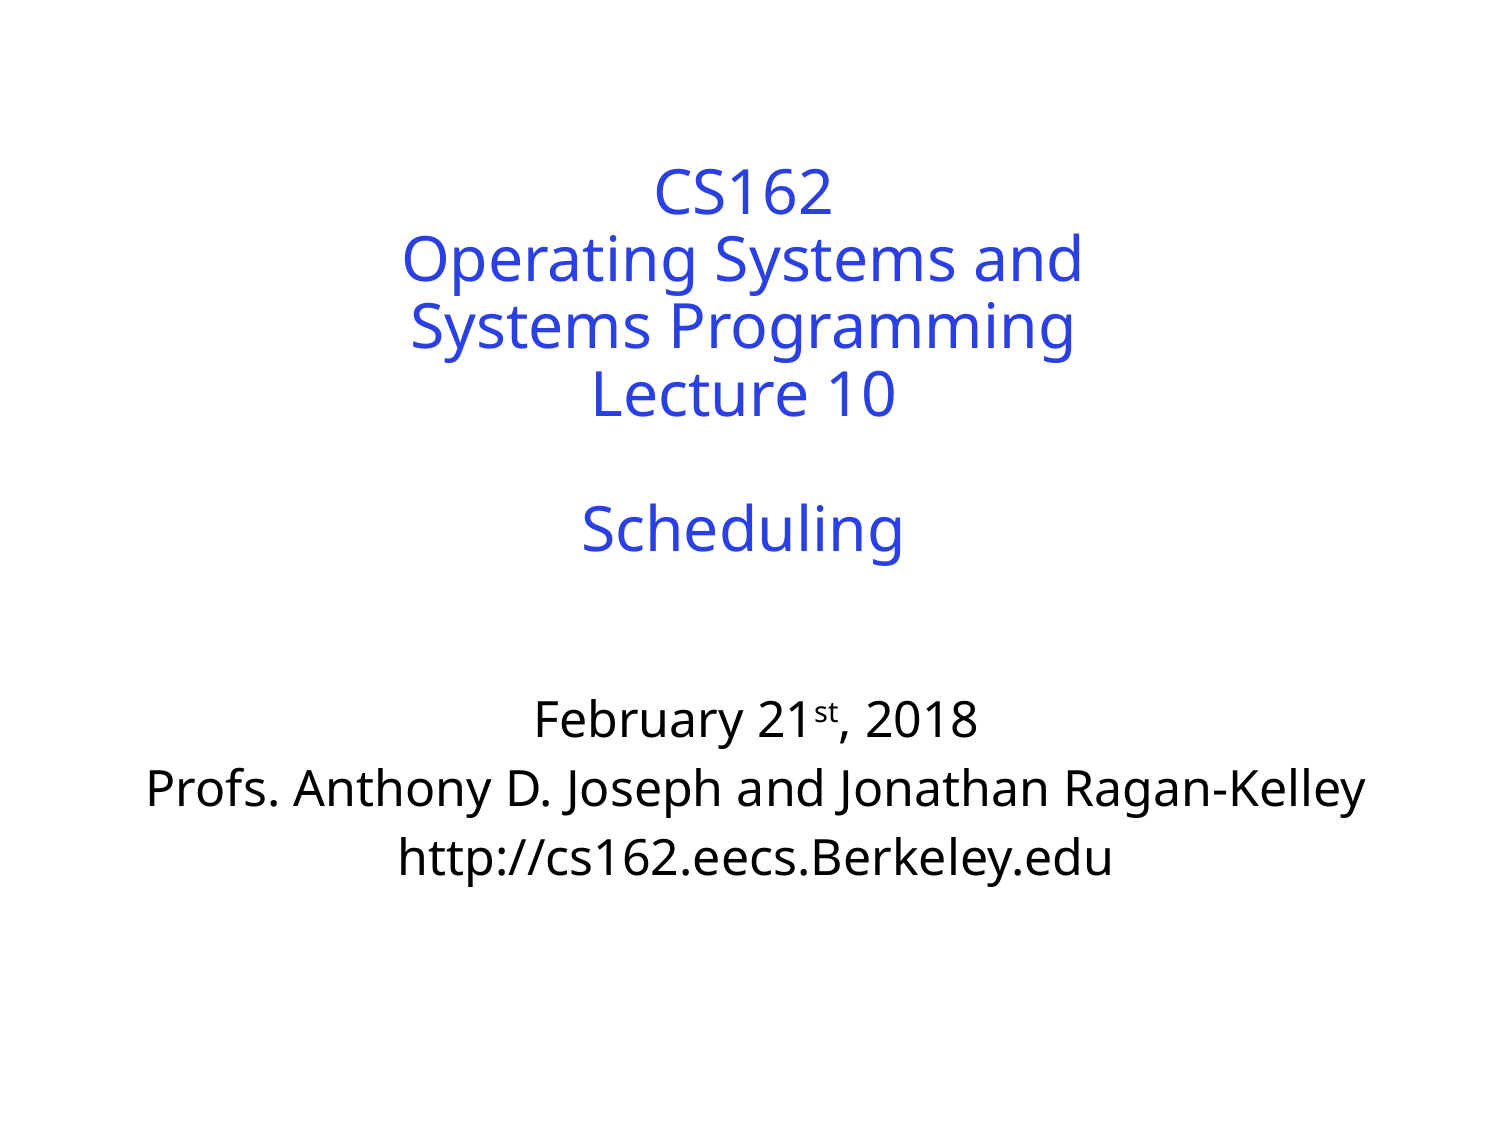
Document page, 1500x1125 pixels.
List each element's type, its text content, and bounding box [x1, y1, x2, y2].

title CS162 Operating Systems and Systems Programming Lecture 10 Scheduling [99, 174, 1388, 550]
subtitle February 21st, 2018 Profs. Anthony D. Joseph and Jonathan Ragan-Kelley http://cs162.eecs.Berkeley.edu [99, 687, 1413, 925]
